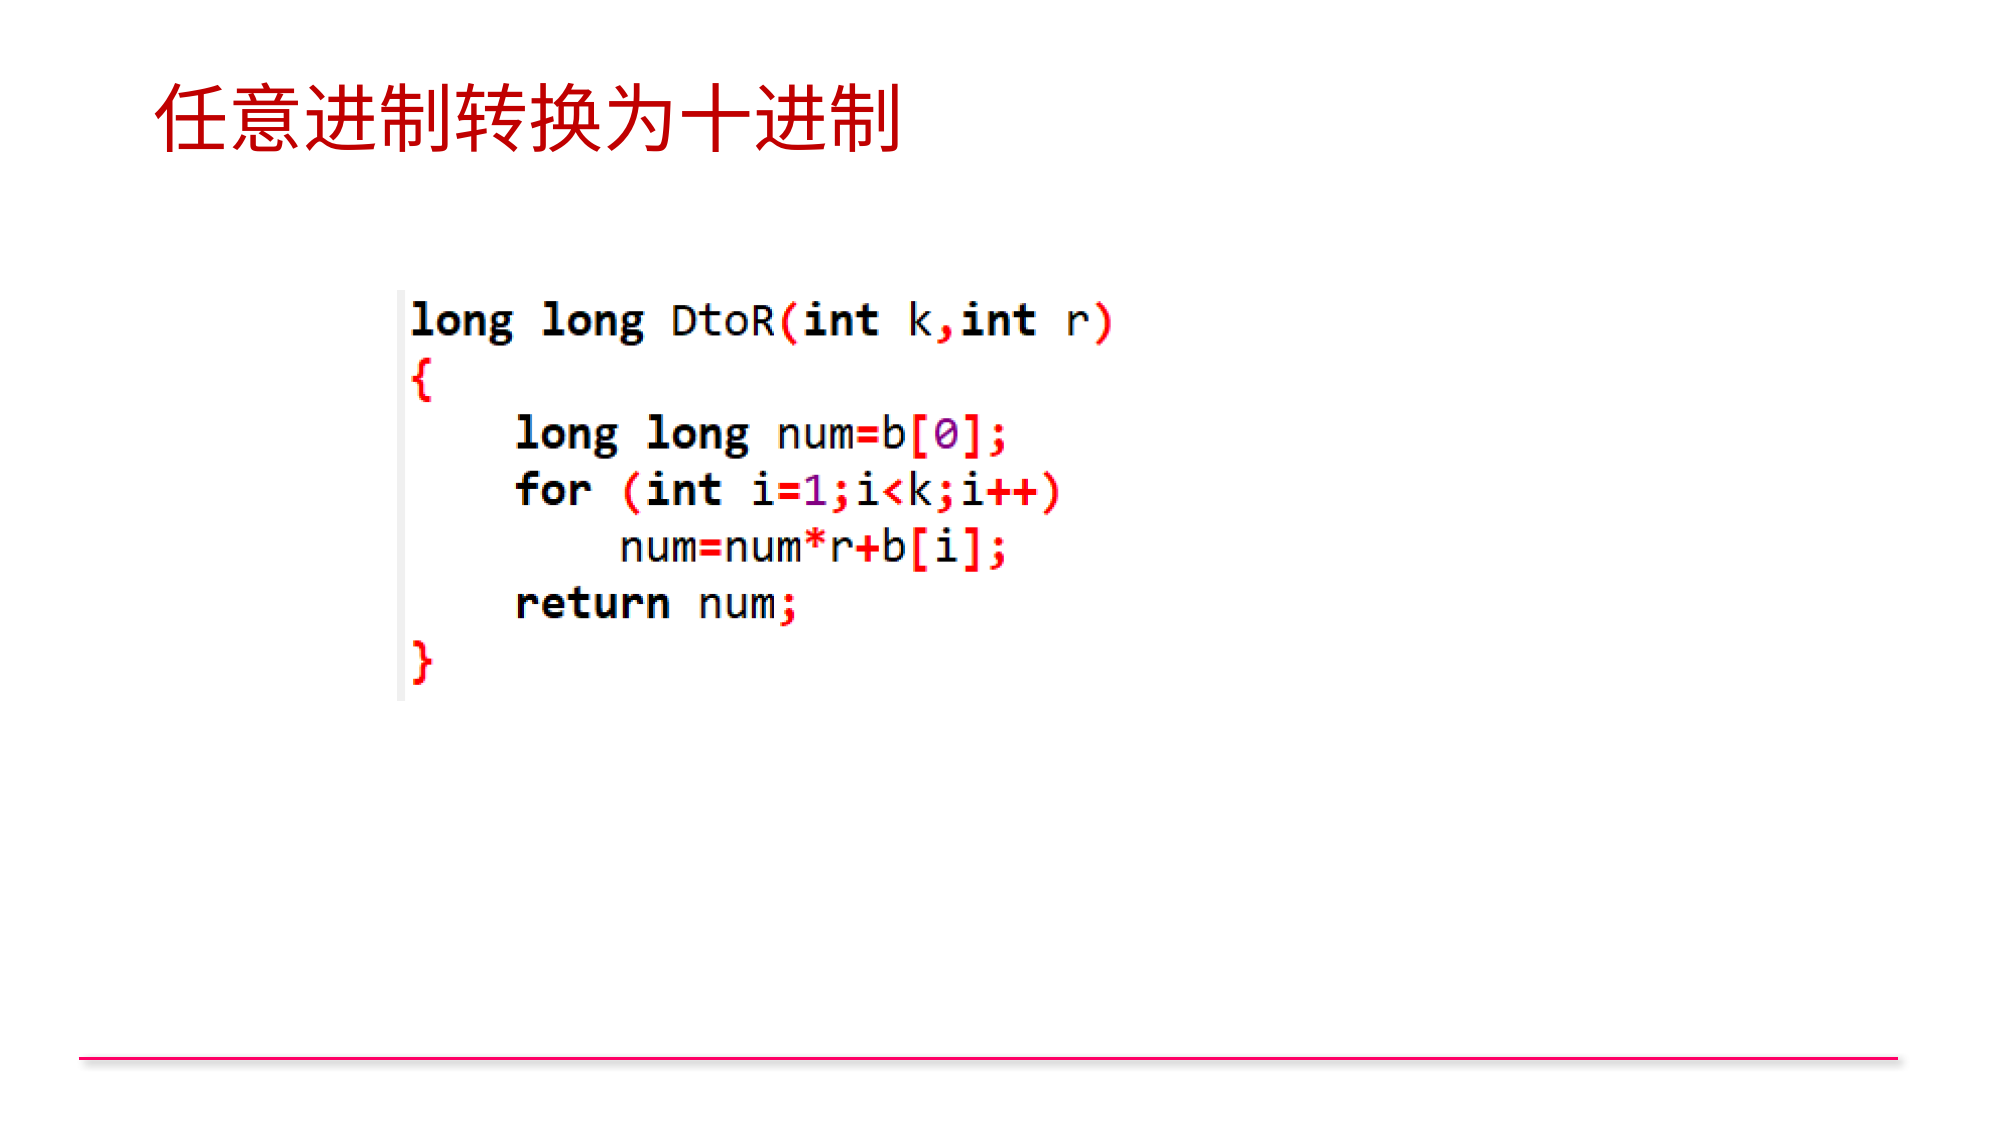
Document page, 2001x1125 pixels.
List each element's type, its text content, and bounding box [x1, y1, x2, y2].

title 任意进制转换为十进制 [138, 60, 1864, 185]
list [397, 290, 1153, 701]
